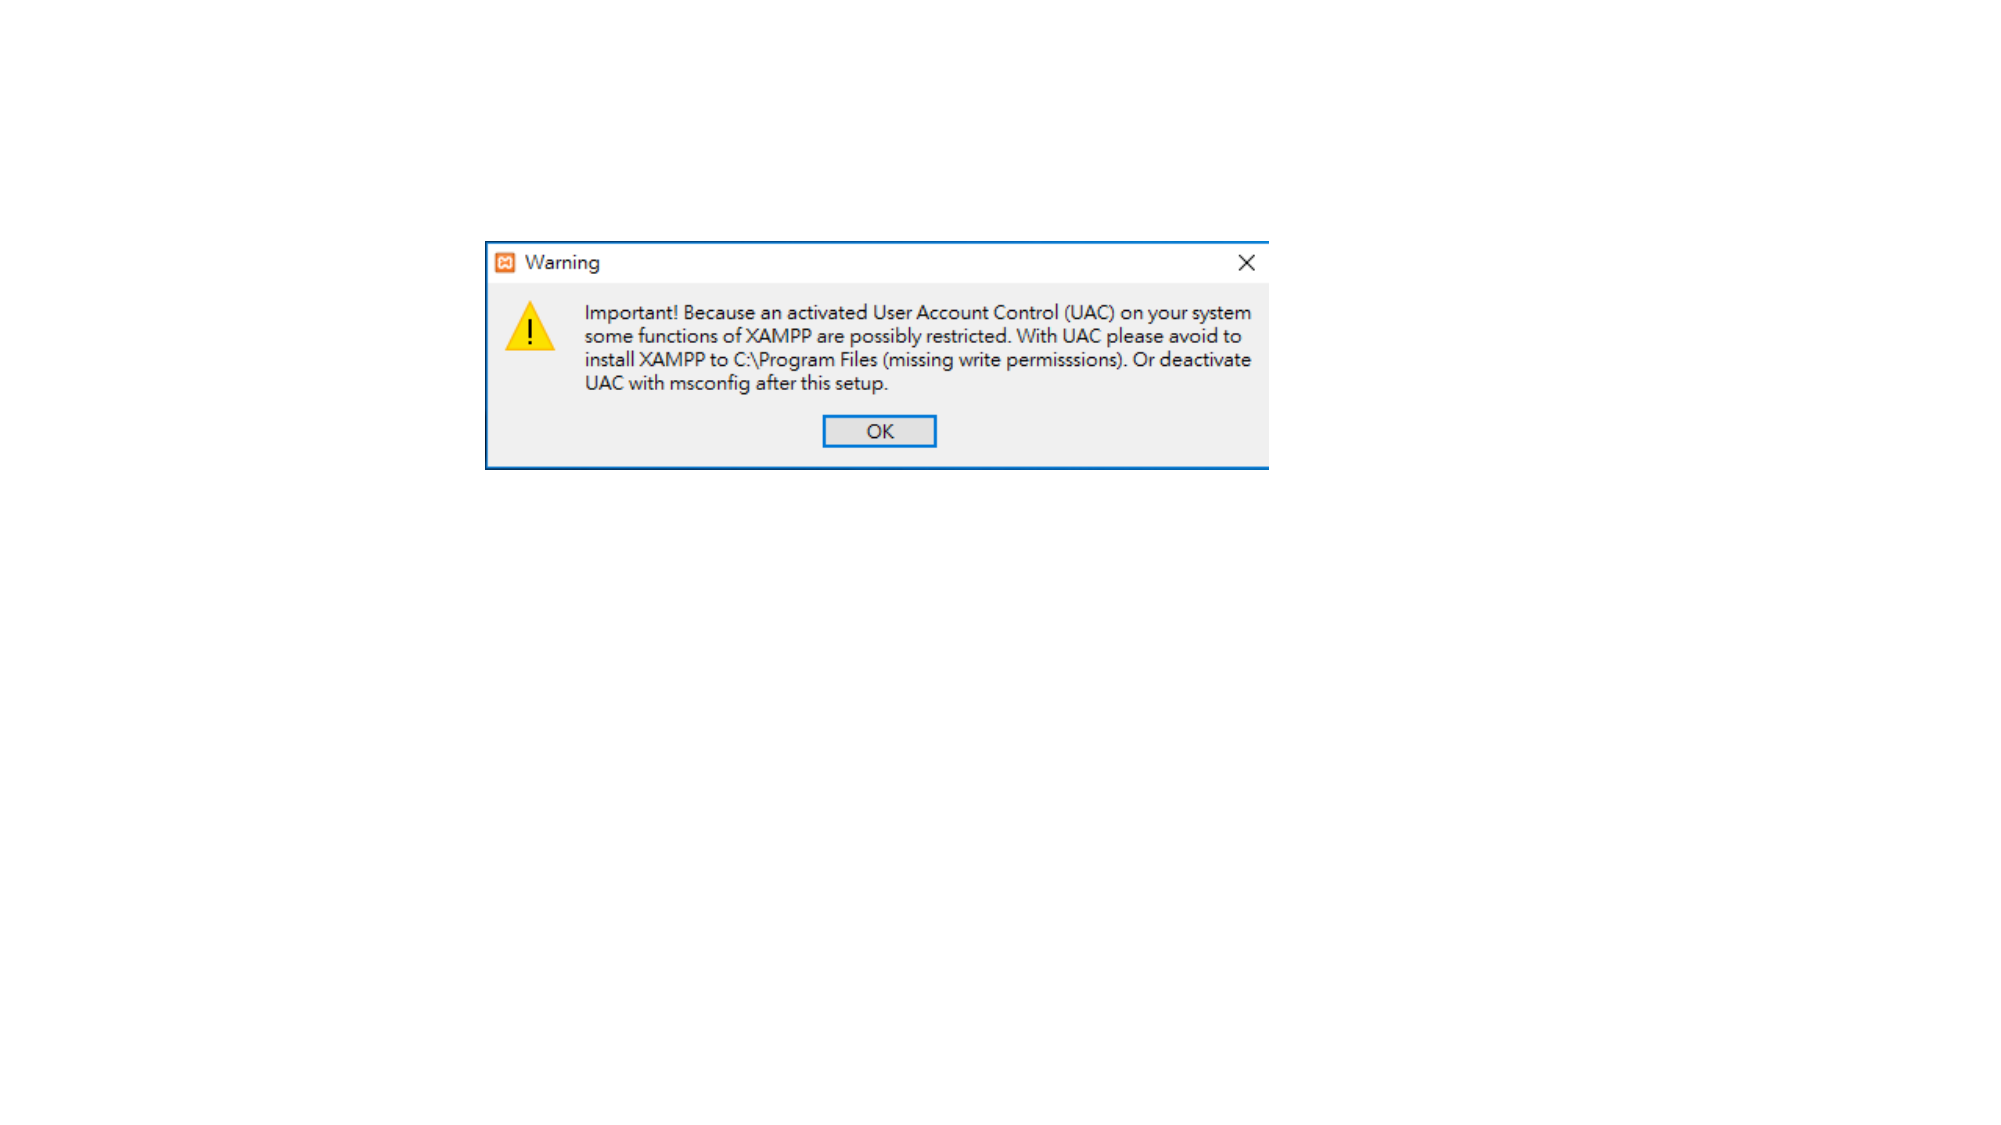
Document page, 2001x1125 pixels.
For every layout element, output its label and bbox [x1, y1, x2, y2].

picture [485, 241, 1269, 470]
